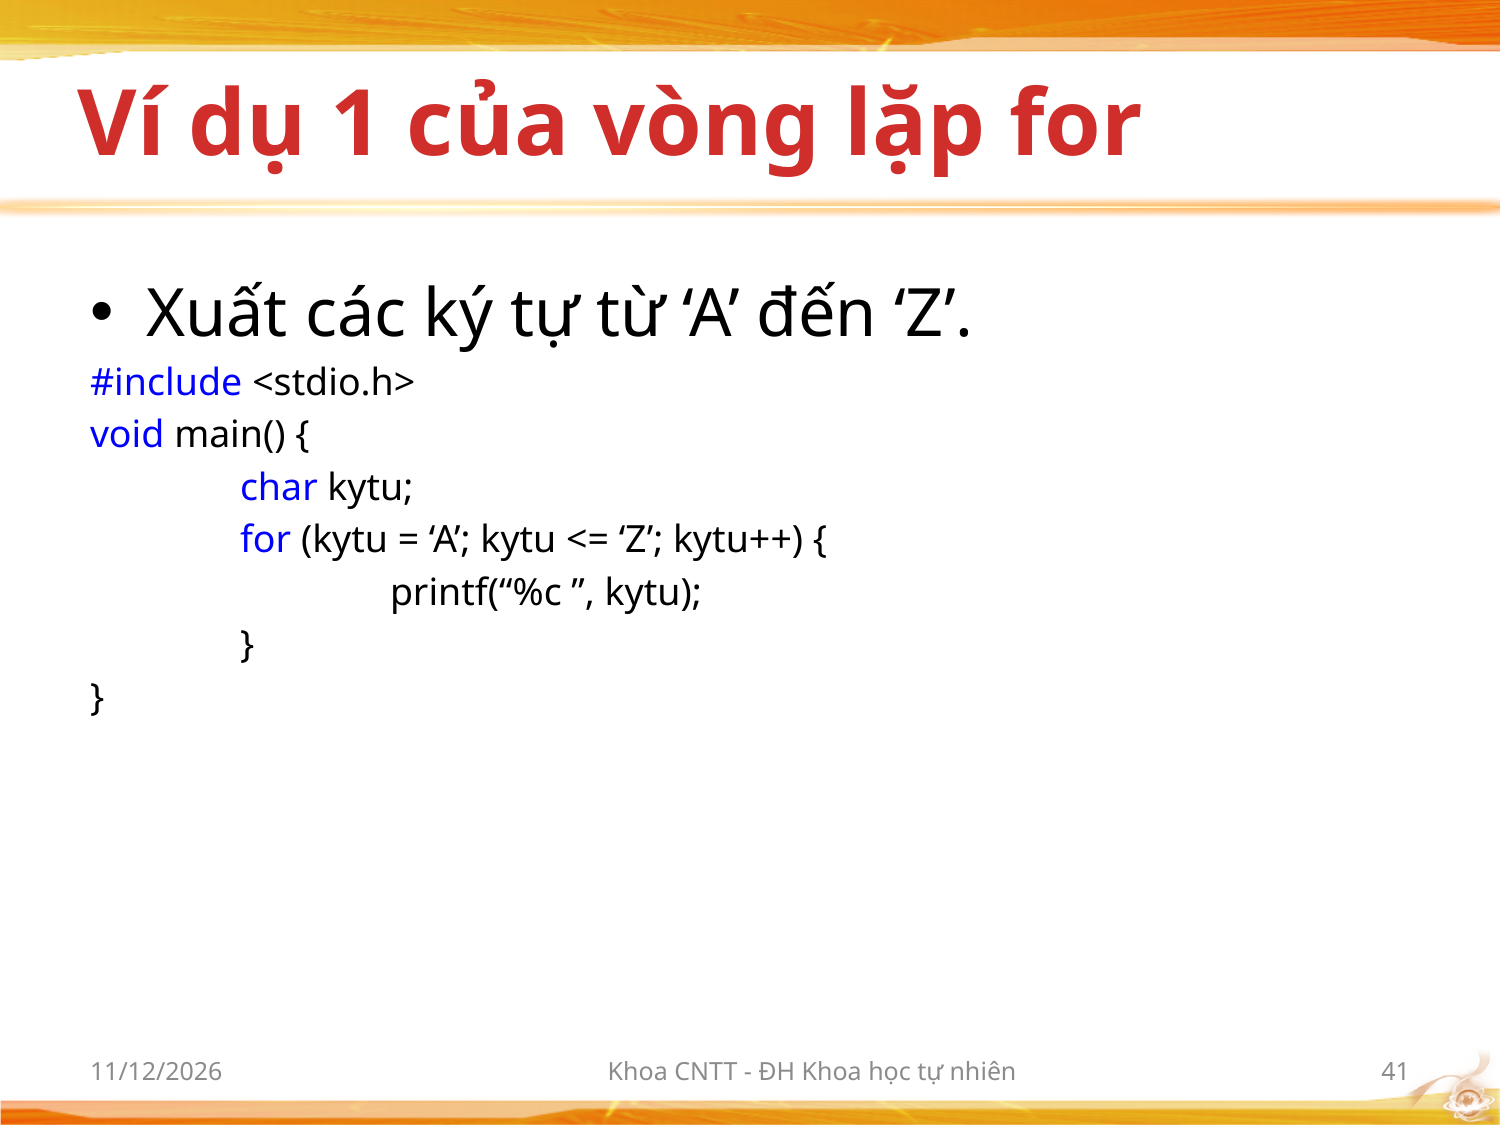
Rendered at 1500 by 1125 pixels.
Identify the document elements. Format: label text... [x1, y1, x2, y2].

footer Khoa CNTT - ĐH Khoa học tự nhiên [312, 1042, 1313, 1103]
title Ví dụ 1 của vòng lặp for [62, 24, 1475, 213]
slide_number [75, 1042, 238, 1103]
list Xuất các ký tự từ ‘A’ đến ‘Z’. #include <stdio.h> void main() { char kytu; for (kytu = ‘A’; kytu <= ‘Z’; kytu++) { printf(“%c ”, kytu); } } [75, 262, 1425, 1005]
picture [2, 1088, 1399, 1124]
slide_number 41 [1337, 1042, 1425, 1103]
picture [0, 0, 1500, 63]
